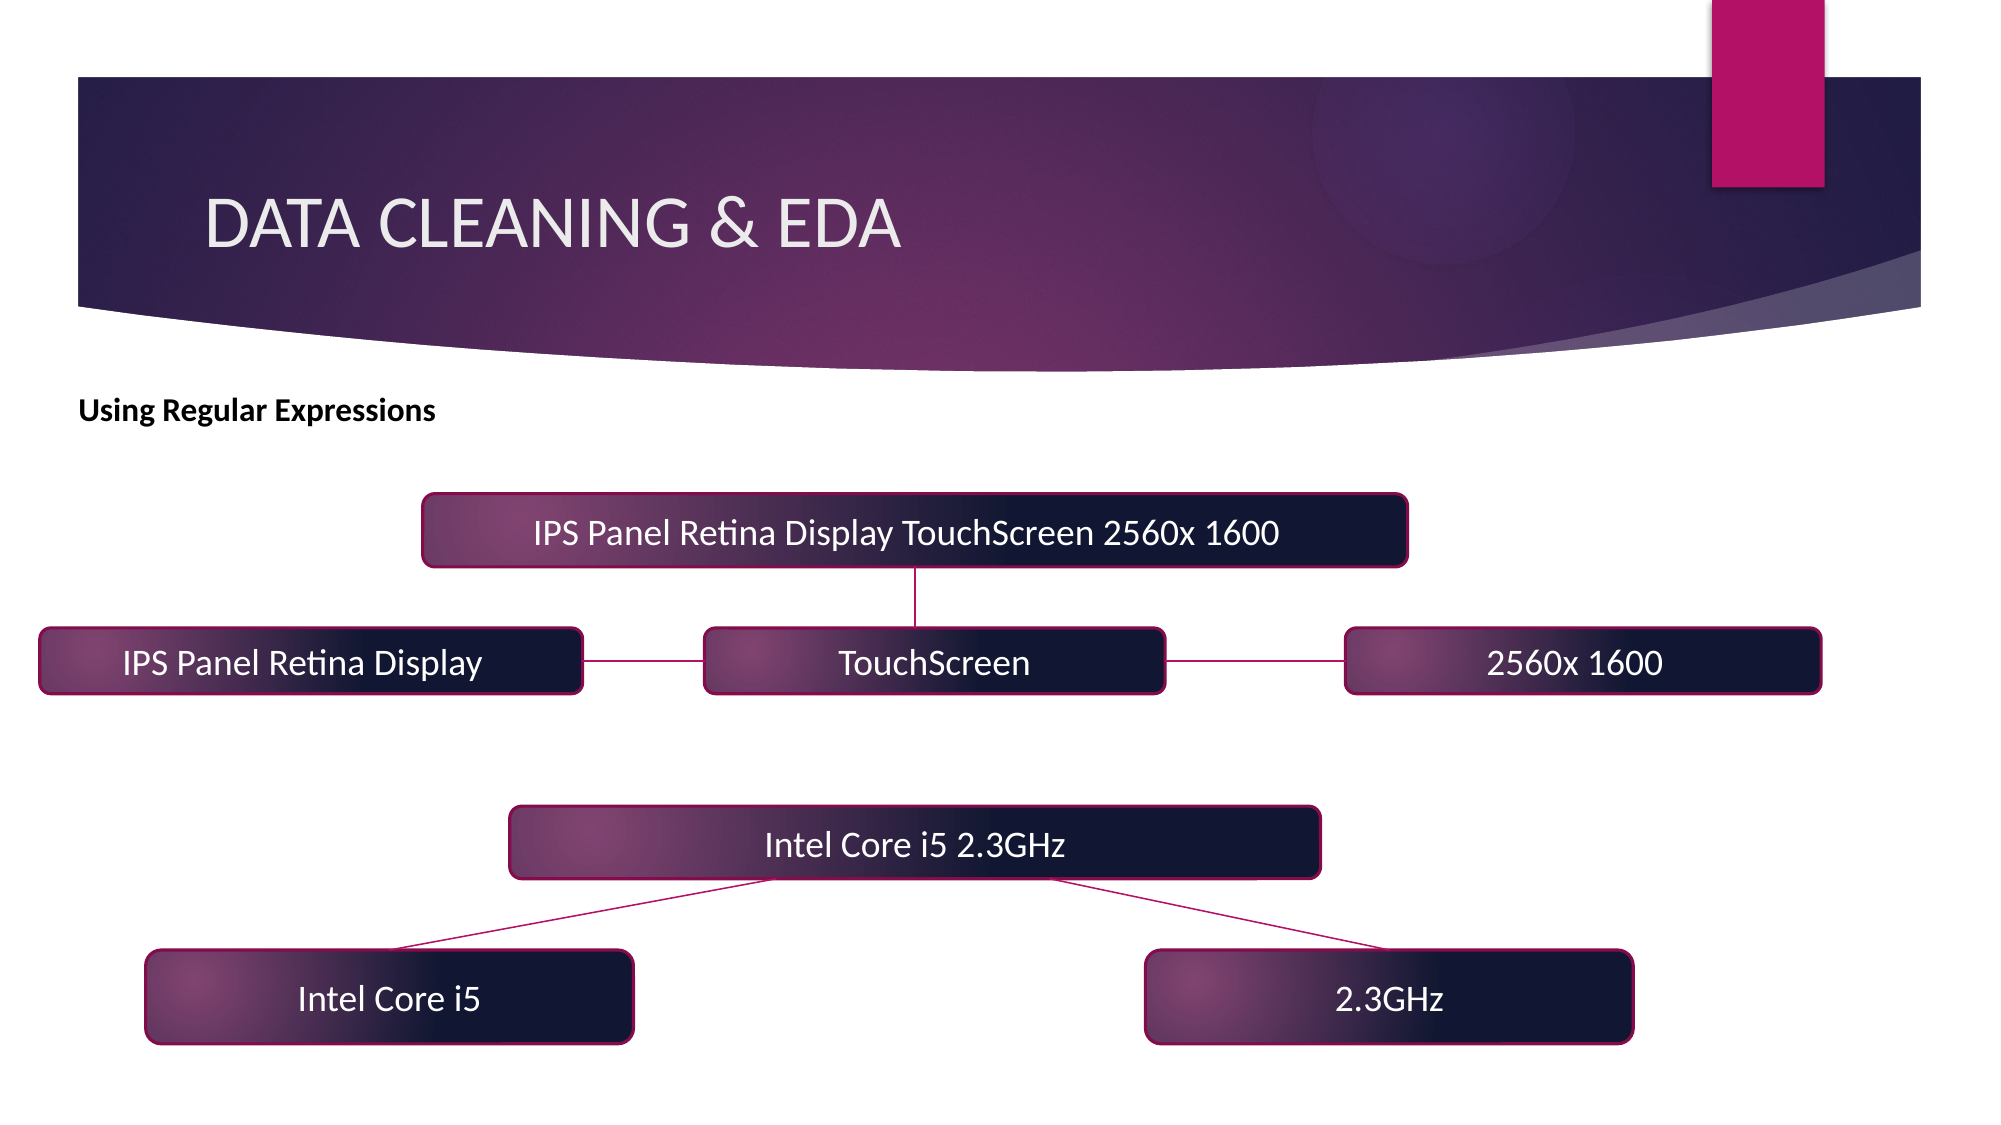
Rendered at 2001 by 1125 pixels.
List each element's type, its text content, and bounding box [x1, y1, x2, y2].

text_box Using Regular Expressions [63, 380, 684, 436]
text_box Intel Core i5 [144, 948, 636, 1046]
text_box Intel Core i5 2.3GHz [508, 804, 1323, 881]
text_box TouchScreen [702, 626, 1167, 696]
text_box IPS Panel Retina Display [38, 626, 585, 696]
text_box IPS Panel Retina Display TouchScreen 2560x 1600 [421, 492, 1410, 569]
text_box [1049, 878, 1390, 951]
title DATA CLEANING & EDA [189, 159, 1627, 276]
text_box 2560x 1600 [1343, 626, 1823, 696]
text_box 2.3GHz [1143, 948, 1635, 1046]
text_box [389, 878, 776, 951]
